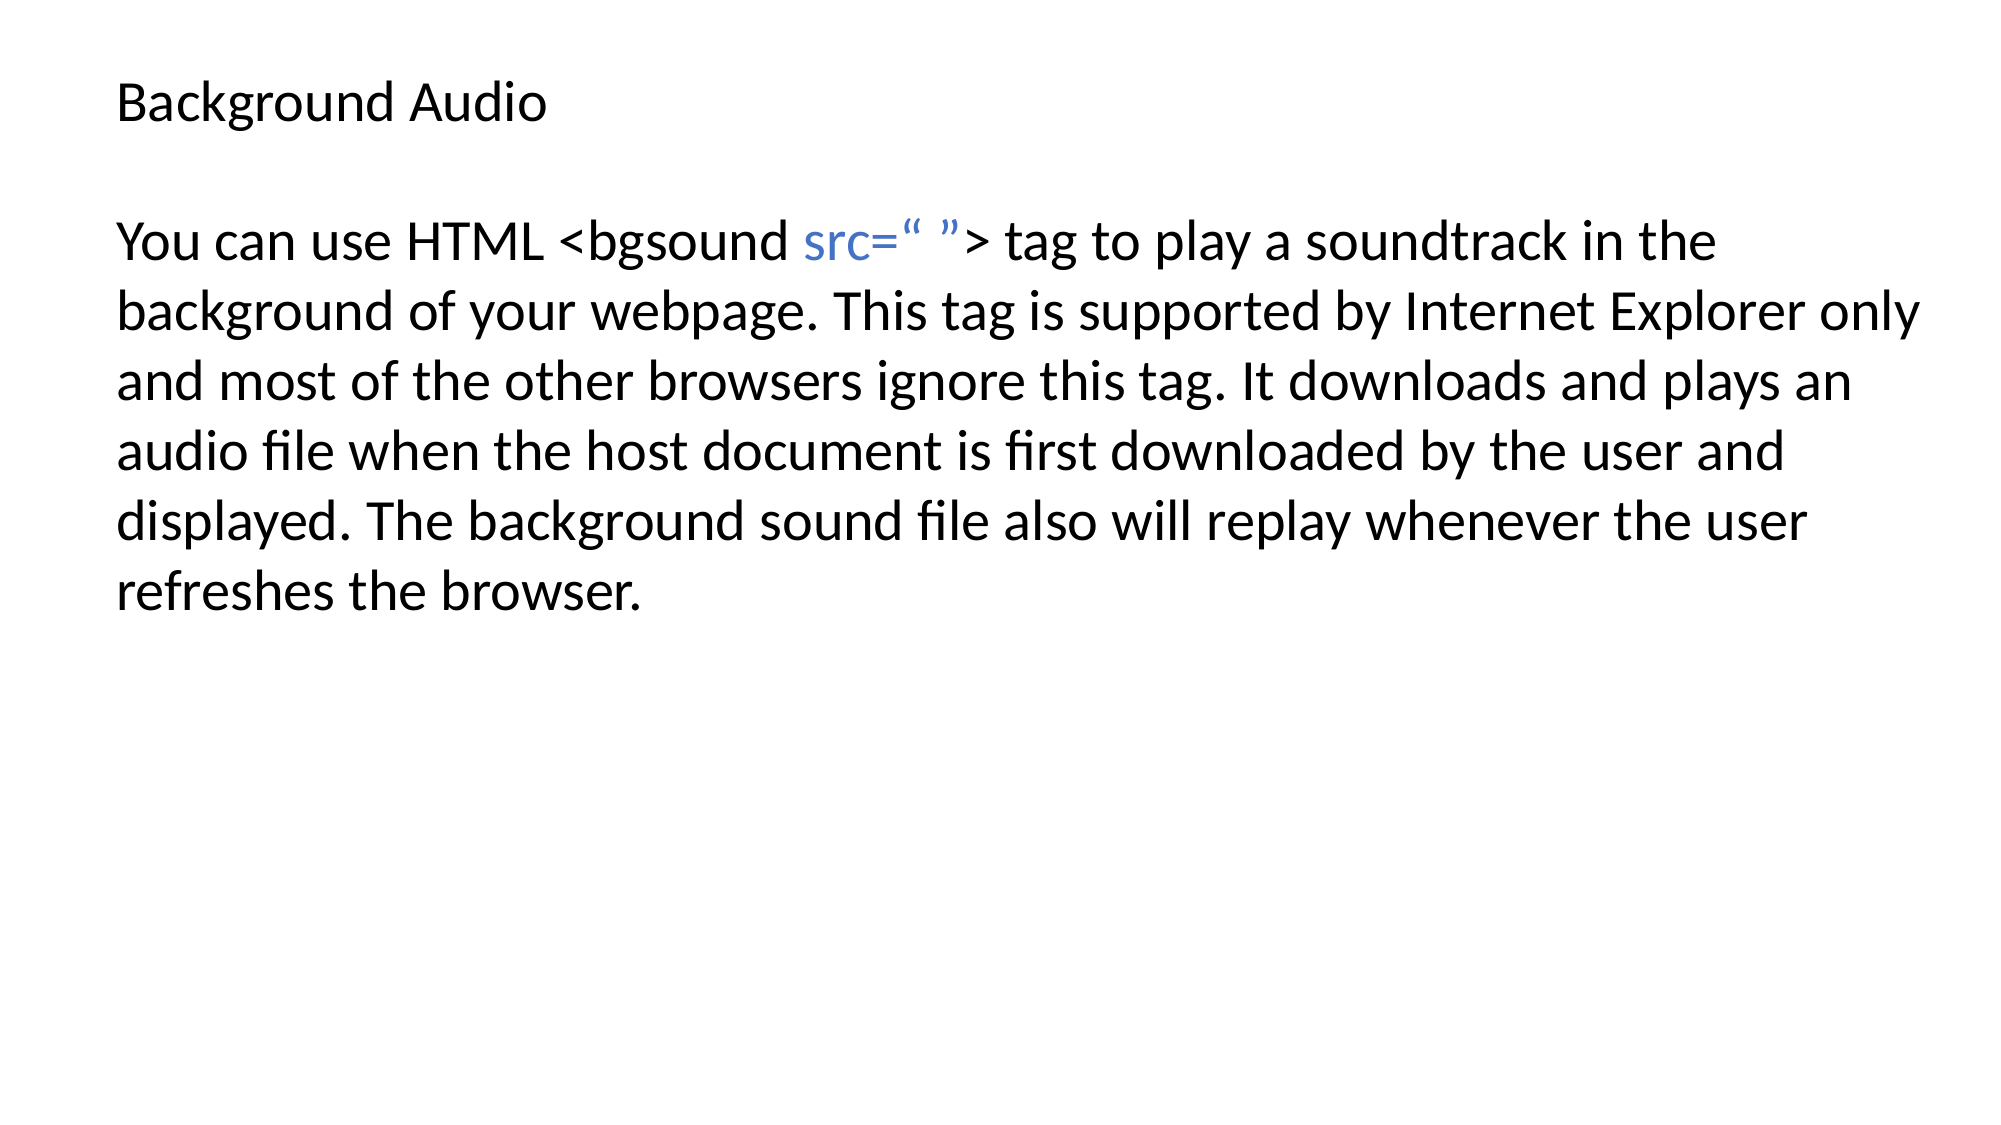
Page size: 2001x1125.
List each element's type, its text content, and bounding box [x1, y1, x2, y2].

text_box Background Audio You can use HTML <bgsound src=“ ”> tag to play a soundtrack in the background of your webpage. This tag is supported by Internet Explorer only and most of the other browsers ignore this tag. It downloads and plays an audio file when the host document is first downloaded by the user and displayed. The background sound file also will replay whenever the user refreshes the browser. [101, 55, 1950, 630]
